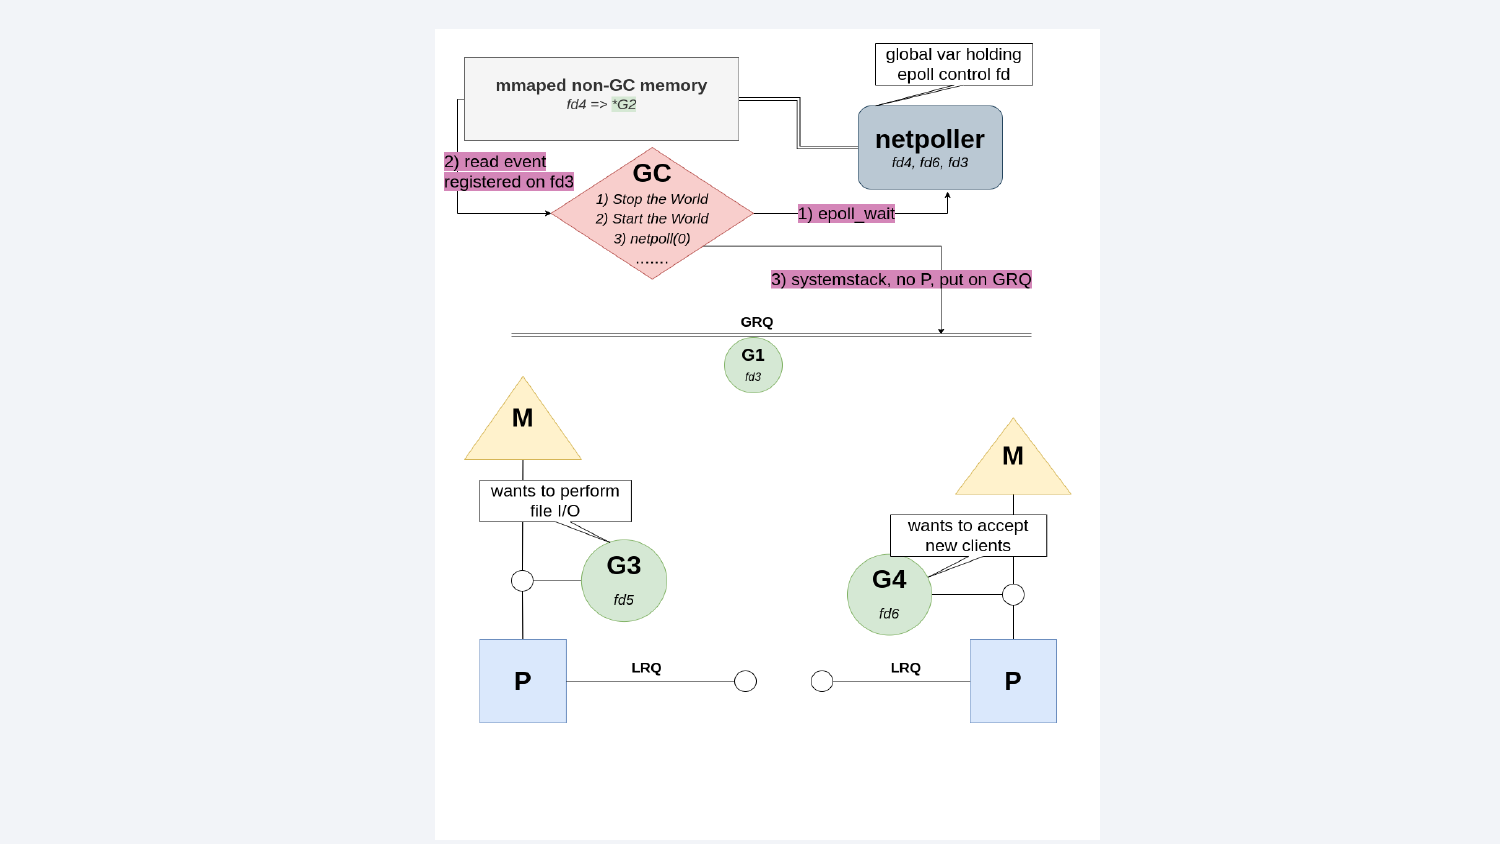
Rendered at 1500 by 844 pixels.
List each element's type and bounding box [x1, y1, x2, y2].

picture [434, 29, 1100, 841]
